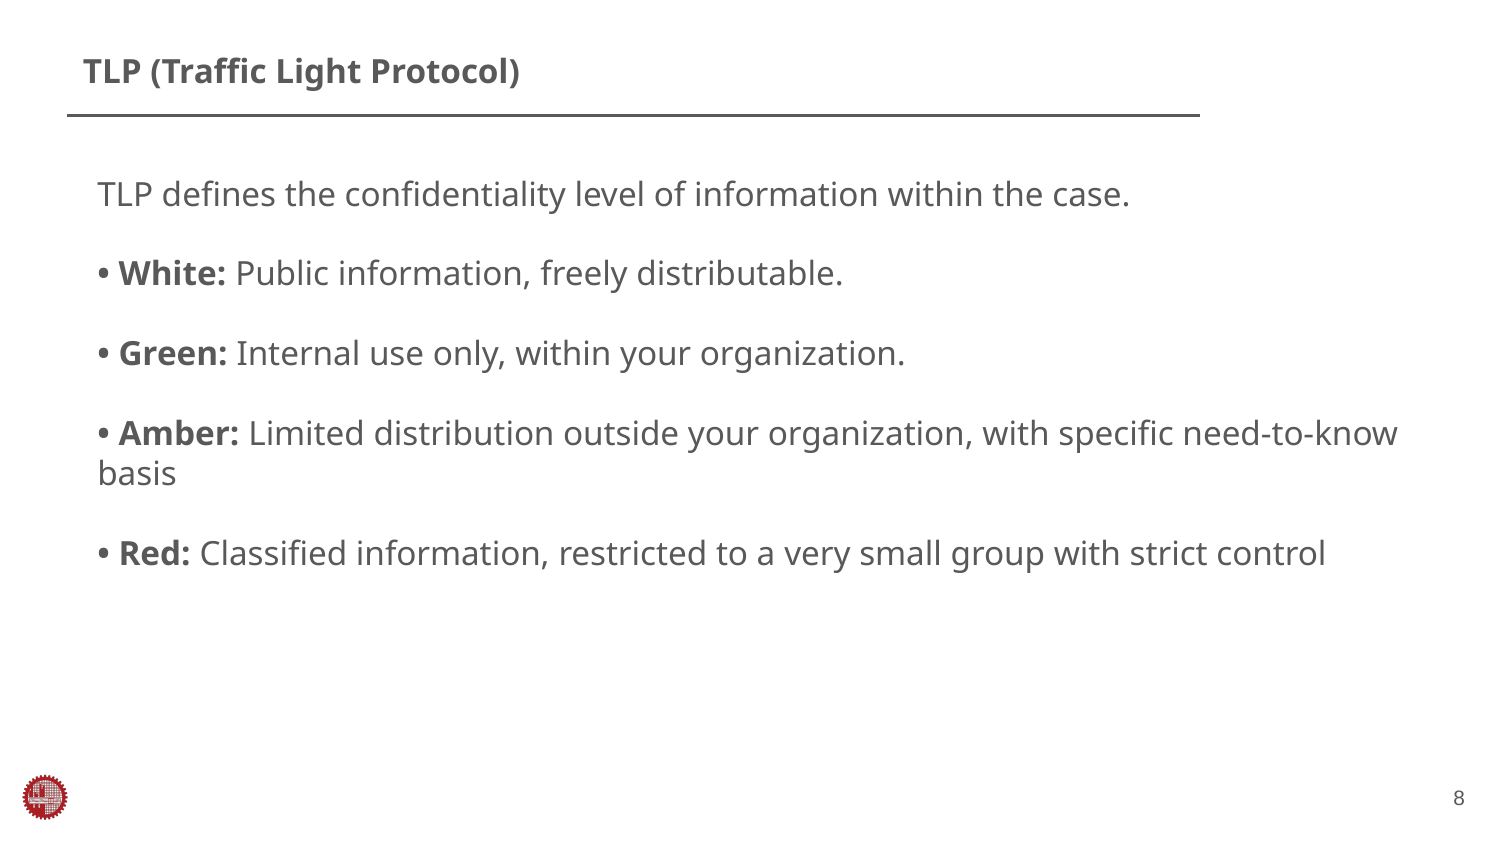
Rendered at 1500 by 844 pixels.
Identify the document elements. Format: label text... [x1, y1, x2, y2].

slide_number ‹#› [1389, 764, 1480, 830]
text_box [66, 34, 1201, 116]
picture [22, 774, 68, 820]
text_box TLP defines the confidentiality level of information within the case. • White: Public information, freely distributable. • Green: Internal use only, within your organization. • Amber: Limited distribution outside your organization, with specific need-to-know basis • Red: Classified information, restricted to a very small group with strict control [82, 157, 1418, 627]
